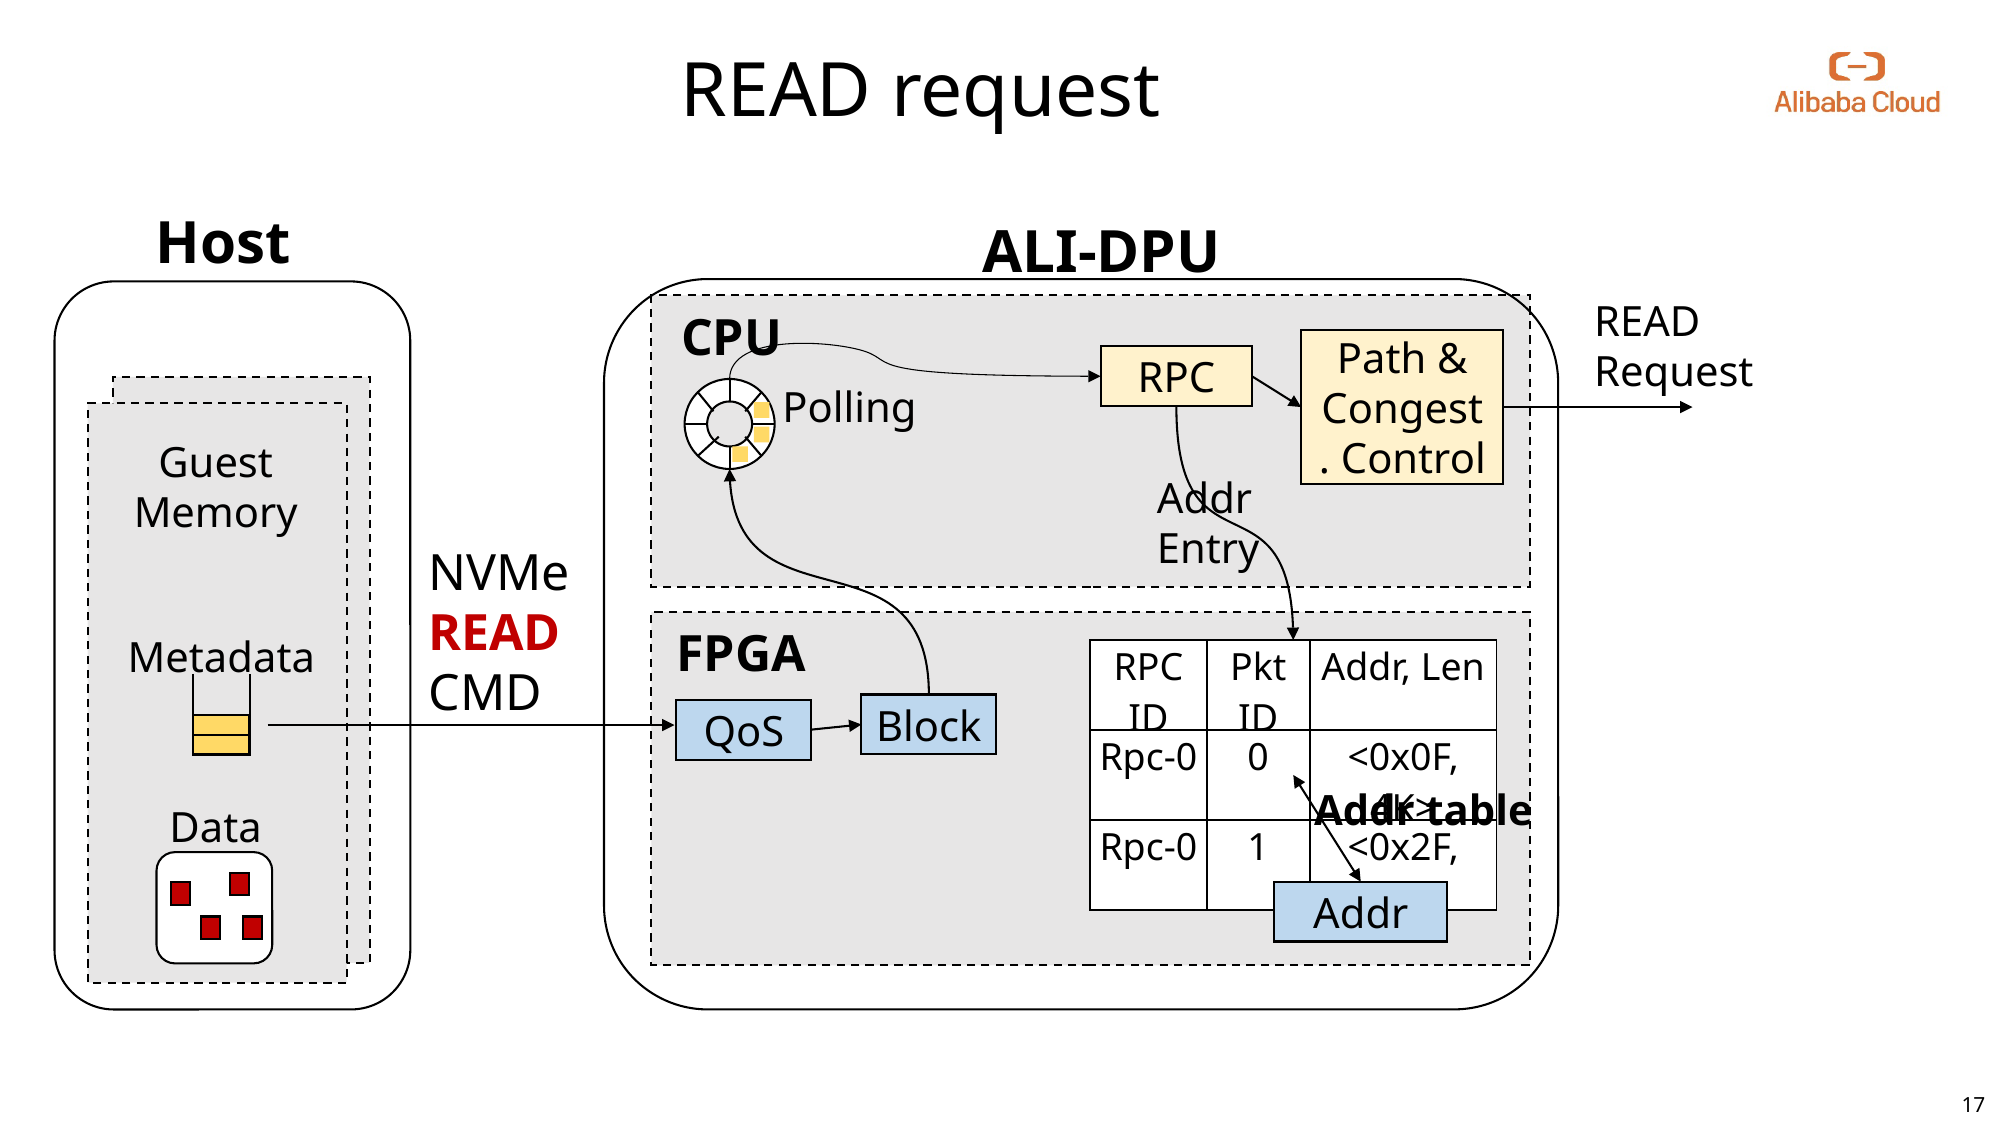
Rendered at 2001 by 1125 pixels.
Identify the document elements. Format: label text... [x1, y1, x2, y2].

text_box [1117, 464, 1352, 582]
text_box Addr table [1361, 776, 1548, 842]
text_box [53, 280, 412, 1011]
title READ request [58, 38, 1784, 147]
text_box Path & Congest. Control [1300, 329, 1504, 485]
text_box Metadata [112, 623, 330, 689]
text_box NVMe READ CMD [413, 532, 665, 724]
text_box Block [860, 693, 997, 755]
text_box ALI-DPU [967, 206, 1236, 292]
slide_number 16 [1905, 1086, 2000, 1125]
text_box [671, 437, 942, 682]
text_box [602, 278, 1560, 1011]
text_box [1512, 294, 1531, 310]
picture [1784, 38, 1957, 130]
text_box Addr [1273, 881, 1448, 943]
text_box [193, 673, 250, 755]
text_box READ Request [1579, 287, 1820, 402]
text_box Host [141, 197, 306, 283]
text_box Data [154, 793, 277, 859]
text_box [156, 852, 273, 964]
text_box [1251, 376, 1302, 408]
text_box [811, 724, 862, 730]
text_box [684, 378, 775, 469]
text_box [913, 192, 917, 564]
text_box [1293, 774, 1361, 882]
text_box Guest Memory [79, 428, 352, 544]
